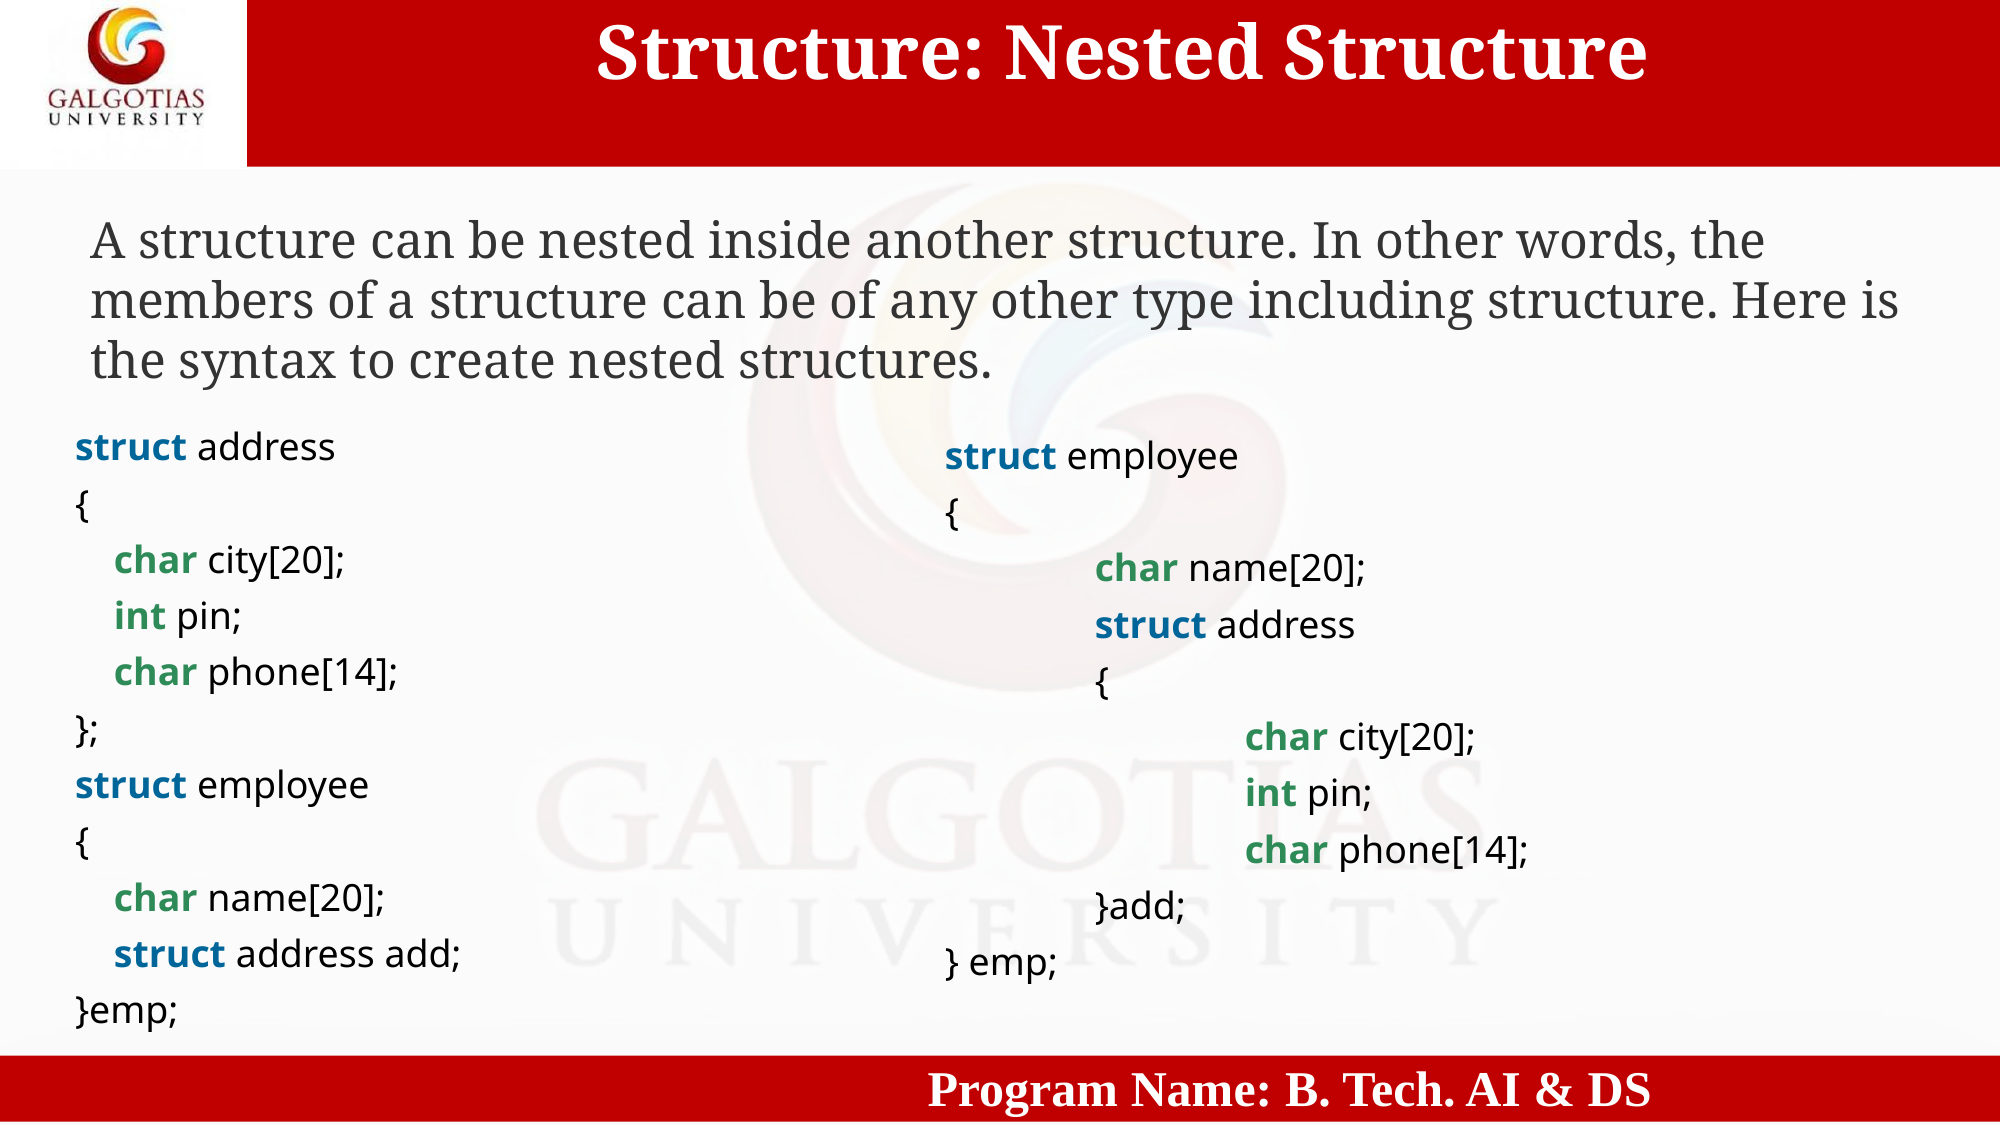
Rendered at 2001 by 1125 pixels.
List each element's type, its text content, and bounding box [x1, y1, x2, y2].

text_box struct address { char city[20]; int pin; char phone[14]; }; struct employee { char name[20]; struct address add; }emp; [74, 423, 698, 1032]
text_box Program Name: B. Tech. AI & DS [0, 1055, 2000, 1122]
text_box Structure: Nested Structure [248, 0, 2000, 167]
text_box A structure can be nested inside another structure. In other words, the members of a structure can be of any other type including structure. Here is the syntax to create nested structures. [75, 201, 1925, 397]
picture [0, 0, 247, 169]
text_box struct employee { char name[20]; struct address { char city[20]; int pin; char phone[14]; }add; } emp; [944, 431, 1911, 984]
text_box [75, 397, 1911, 986]
